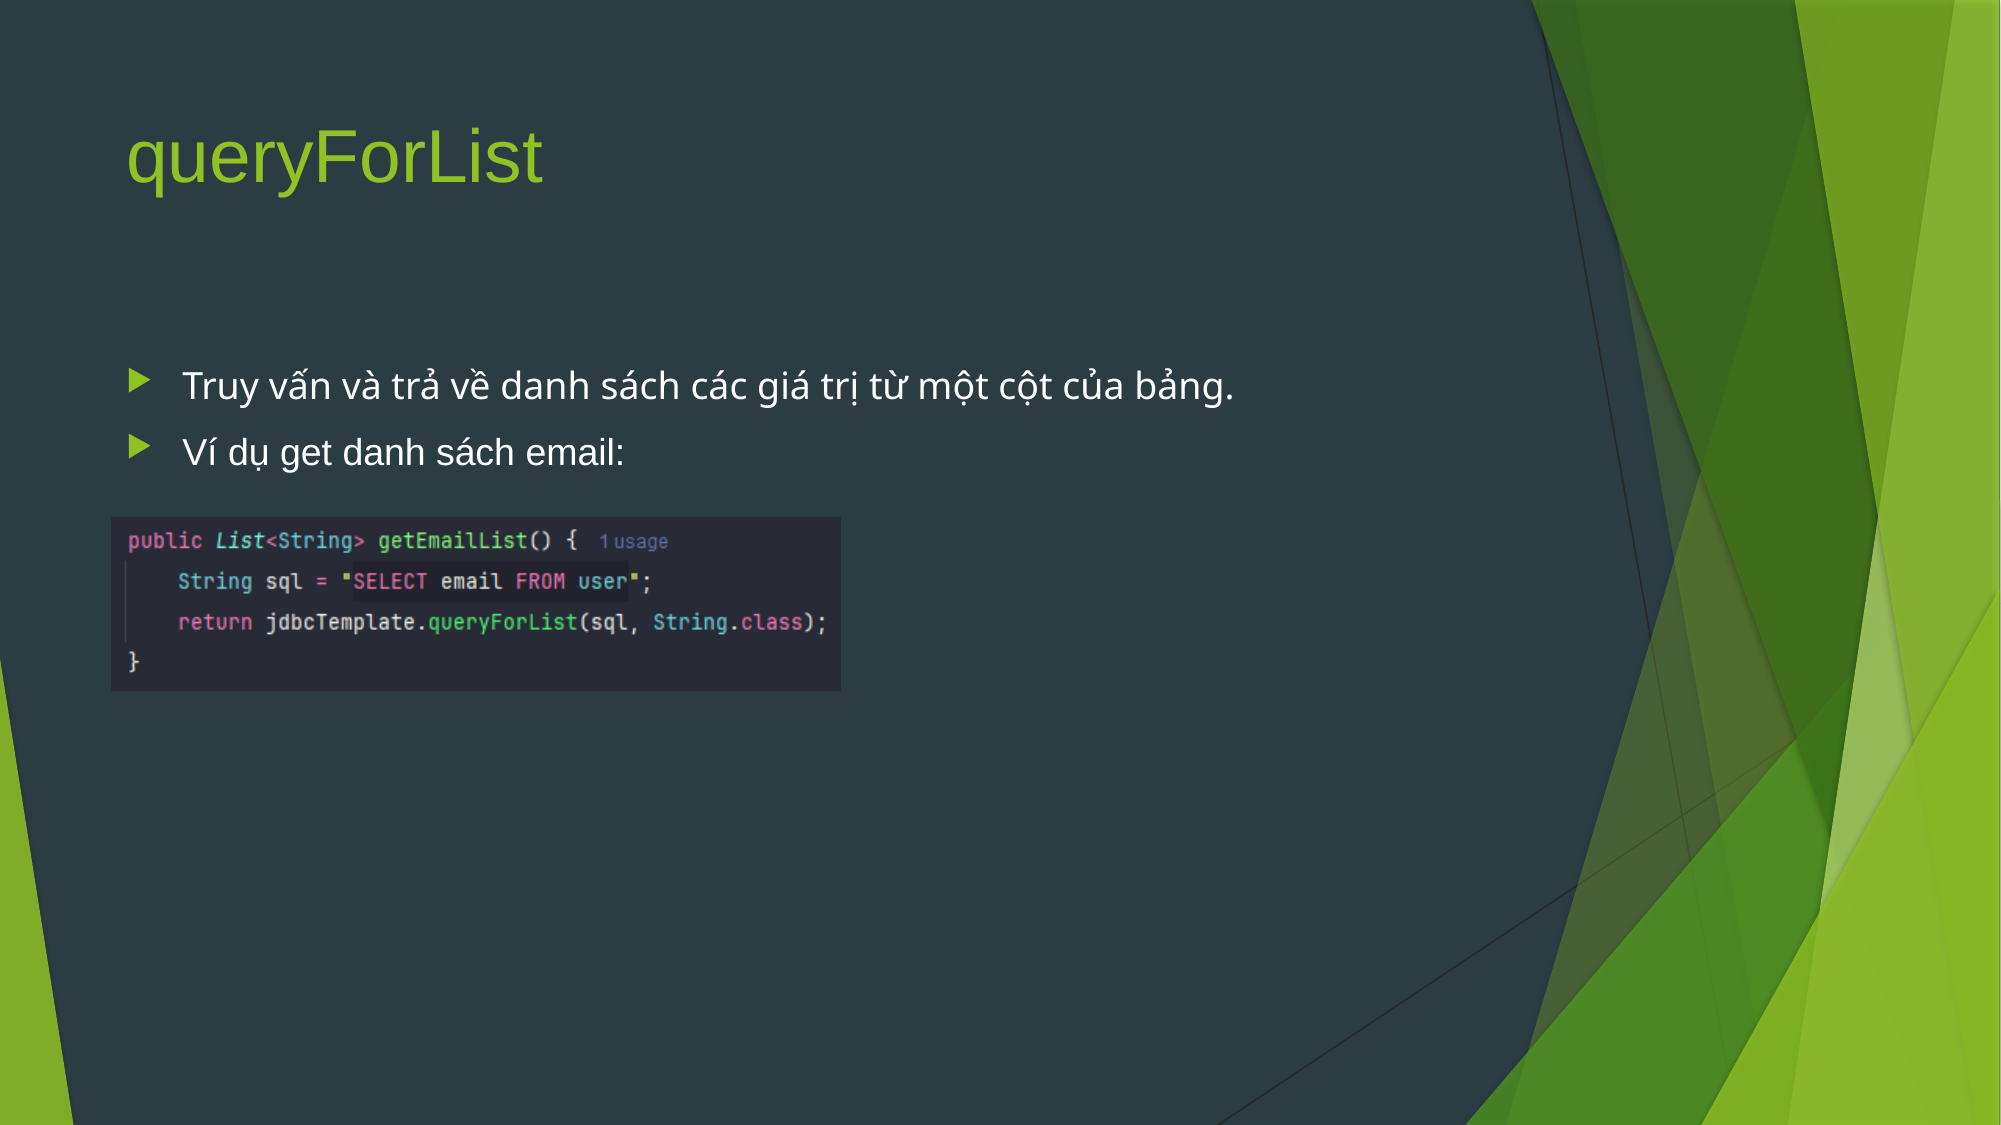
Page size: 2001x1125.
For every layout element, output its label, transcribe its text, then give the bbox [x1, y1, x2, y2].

picture [110, 516, 842, 692]
title queryForList [111, 99, 1522, 317]
list Truy vấn và trả về danh sách các giá trị từ một cột của bảng. Ví dụ get danh sách email: [111, 354, 1522, 992]
